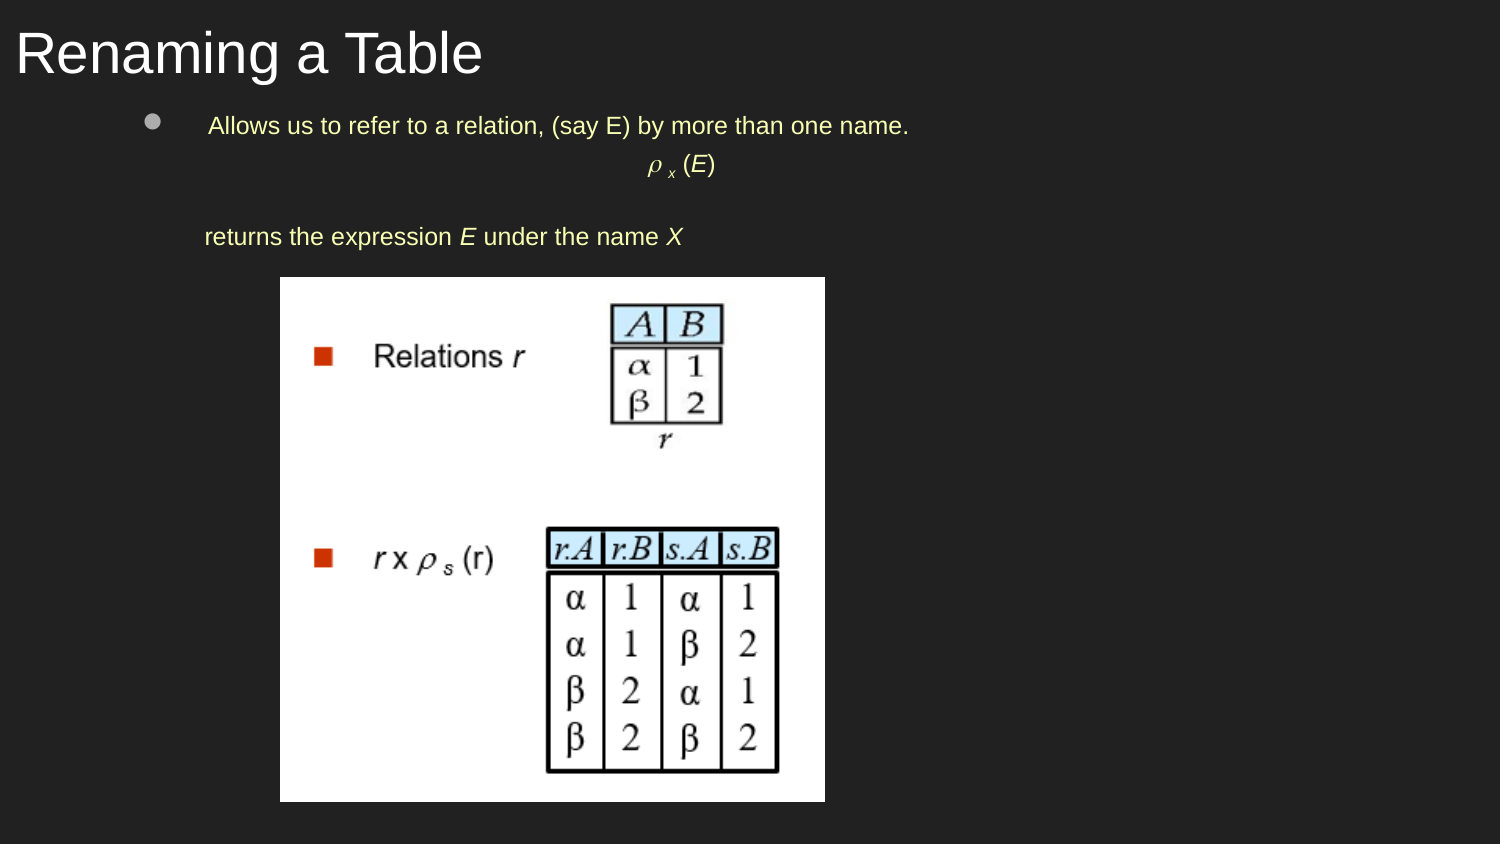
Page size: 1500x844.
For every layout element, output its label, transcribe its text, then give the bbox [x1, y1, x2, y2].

list Allows us to refer to a relation, (say E) by more than one name.  x (E) returns the expression E under the name X [107, 75, 1074, 676]
picture [280, 276, 825, 803]
title Renaming a Table [0, 0, 1398, 94]
